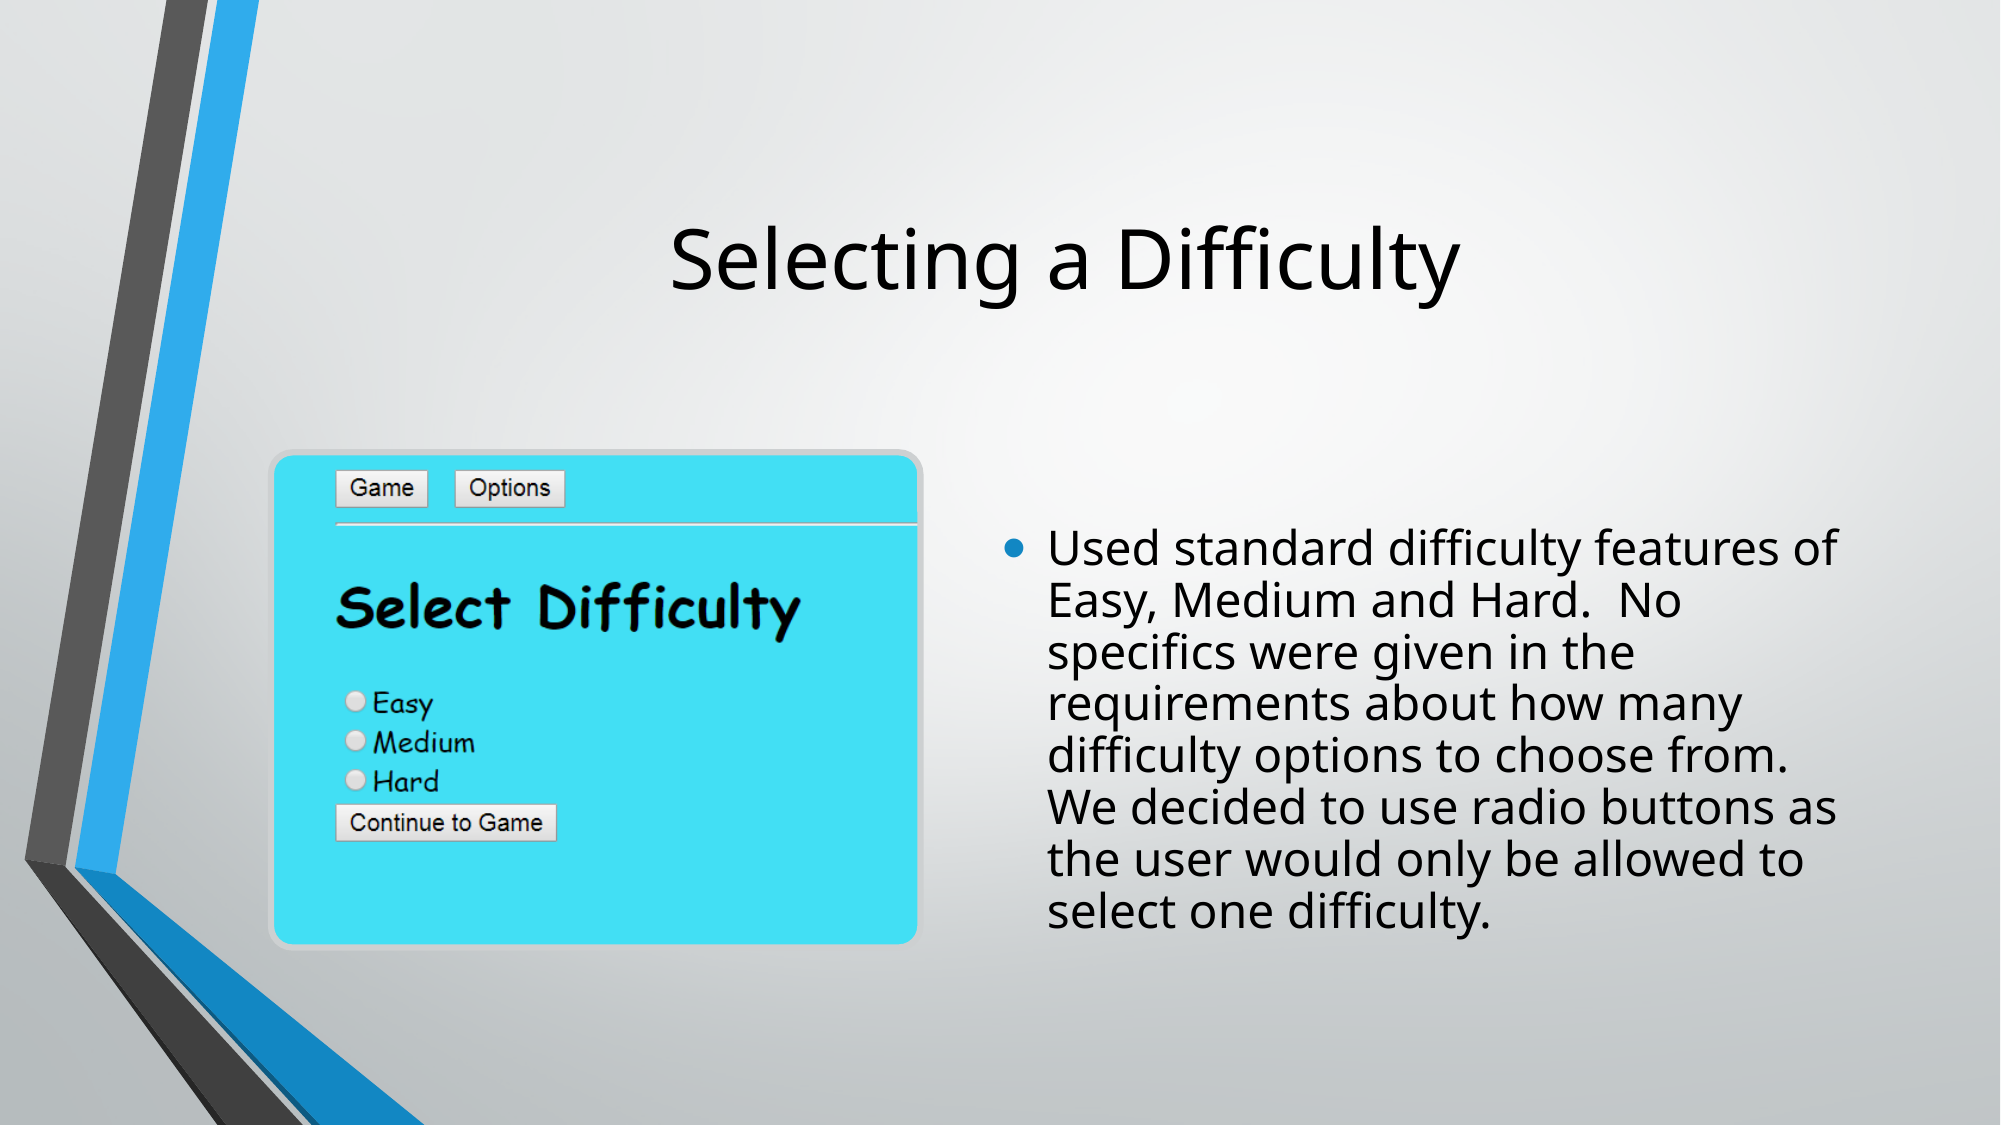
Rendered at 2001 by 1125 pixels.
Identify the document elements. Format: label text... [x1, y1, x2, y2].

picture [270, 452, 921, 948]
title Selecting a Difficulty [243, 112, 1887, 400]
list Used standard difficulty features of Easy, Medium and Hard. No specifics were given in the requirements about how many difficulty options to choose from. We decided to use radio buttons as the user would only be allowed to select one difficulty. [986, 437, 1887, 950]
